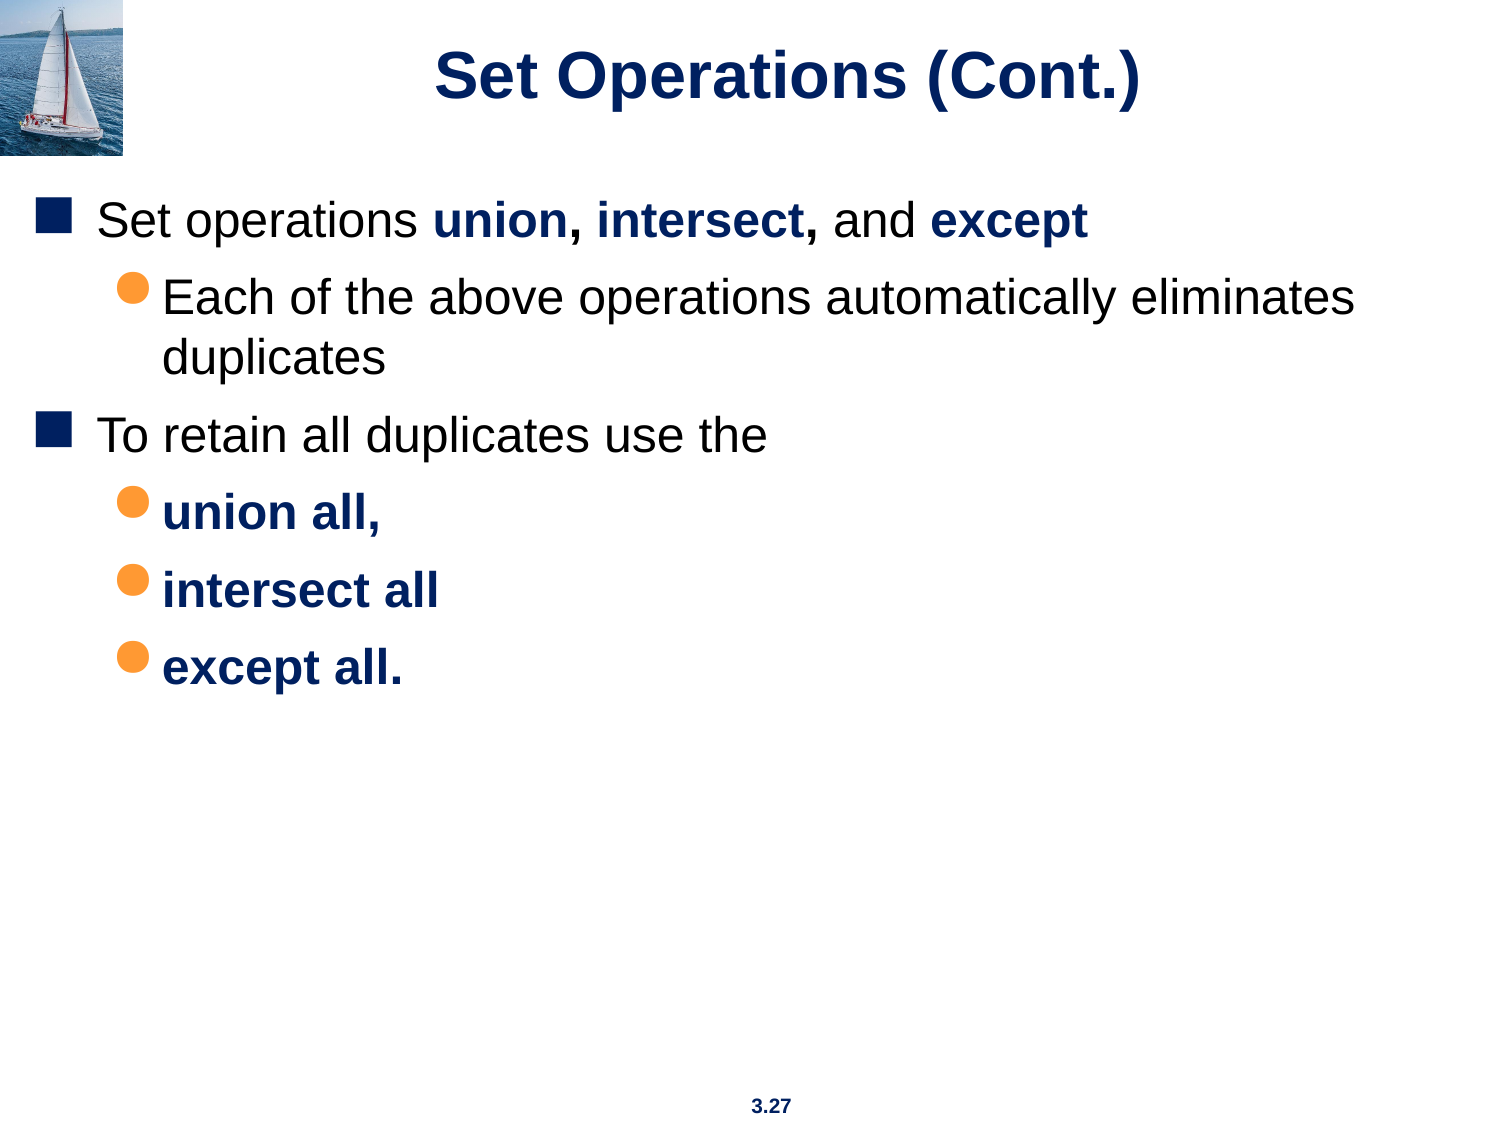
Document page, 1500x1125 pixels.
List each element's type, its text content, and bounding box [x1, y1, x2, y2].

title Set Operations (Cont.) [125, 18, 1452, 120]
picture [0, 0, 123, 156]
list Set operations union, intersect, and except Each of the above operations automatically eliminates duplicates To retain all duplicates use the union all, intersect all except all. [24, 179, 1478, 1088]
